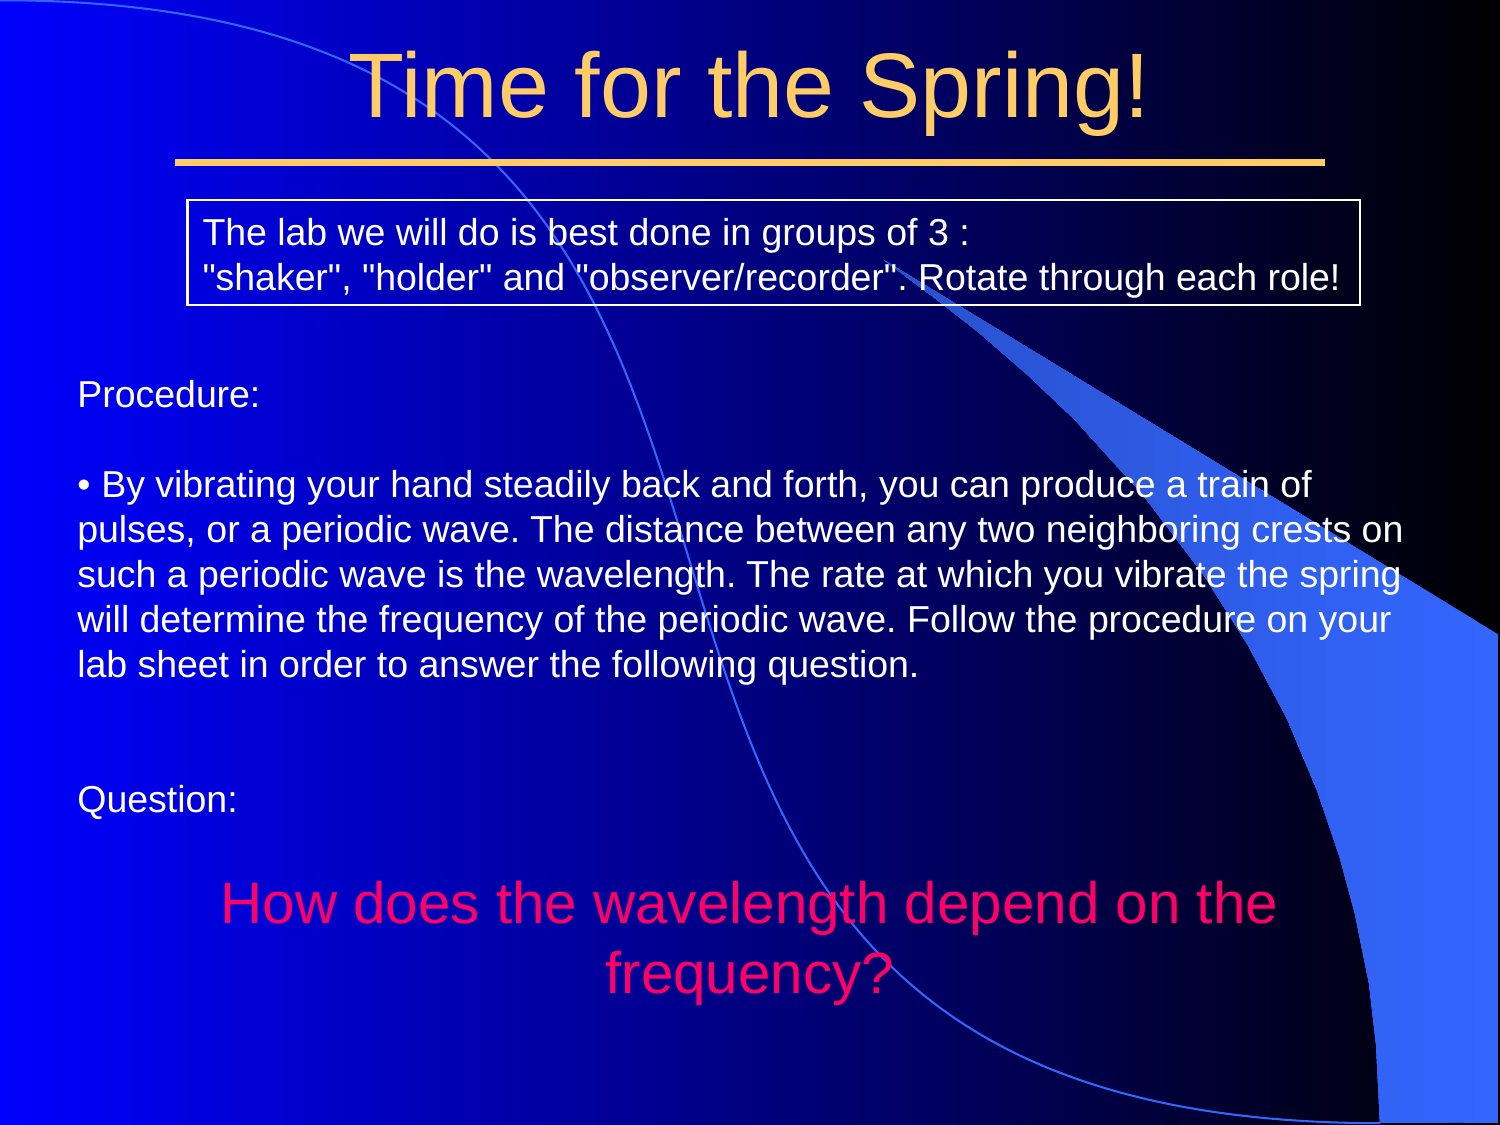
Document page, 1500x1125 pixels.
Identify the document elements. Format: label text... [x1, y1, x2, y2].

text_box Procedure: • By vibrating your hand steadily back and forth, you can produce a train of pulses, or a periodic wave. The distance between any two neighboring crests on such a periodic wave is the wavelength. The rate at which you vibrate the spring will determine the frequency of the periodic wave. Follow the procedure on your lab sheet in order to answer the following question. Question: How does the wavelength depend on the frequency? [62, 362, 1438, 1013]
text_box The lab we will do is best done in groups of 3 : "shaker", "holder" and "observer/recorder". Rotate through each role! [187, 199, 1360, 305]
title Time for the Spring! [112, 0, 1388, 175]
